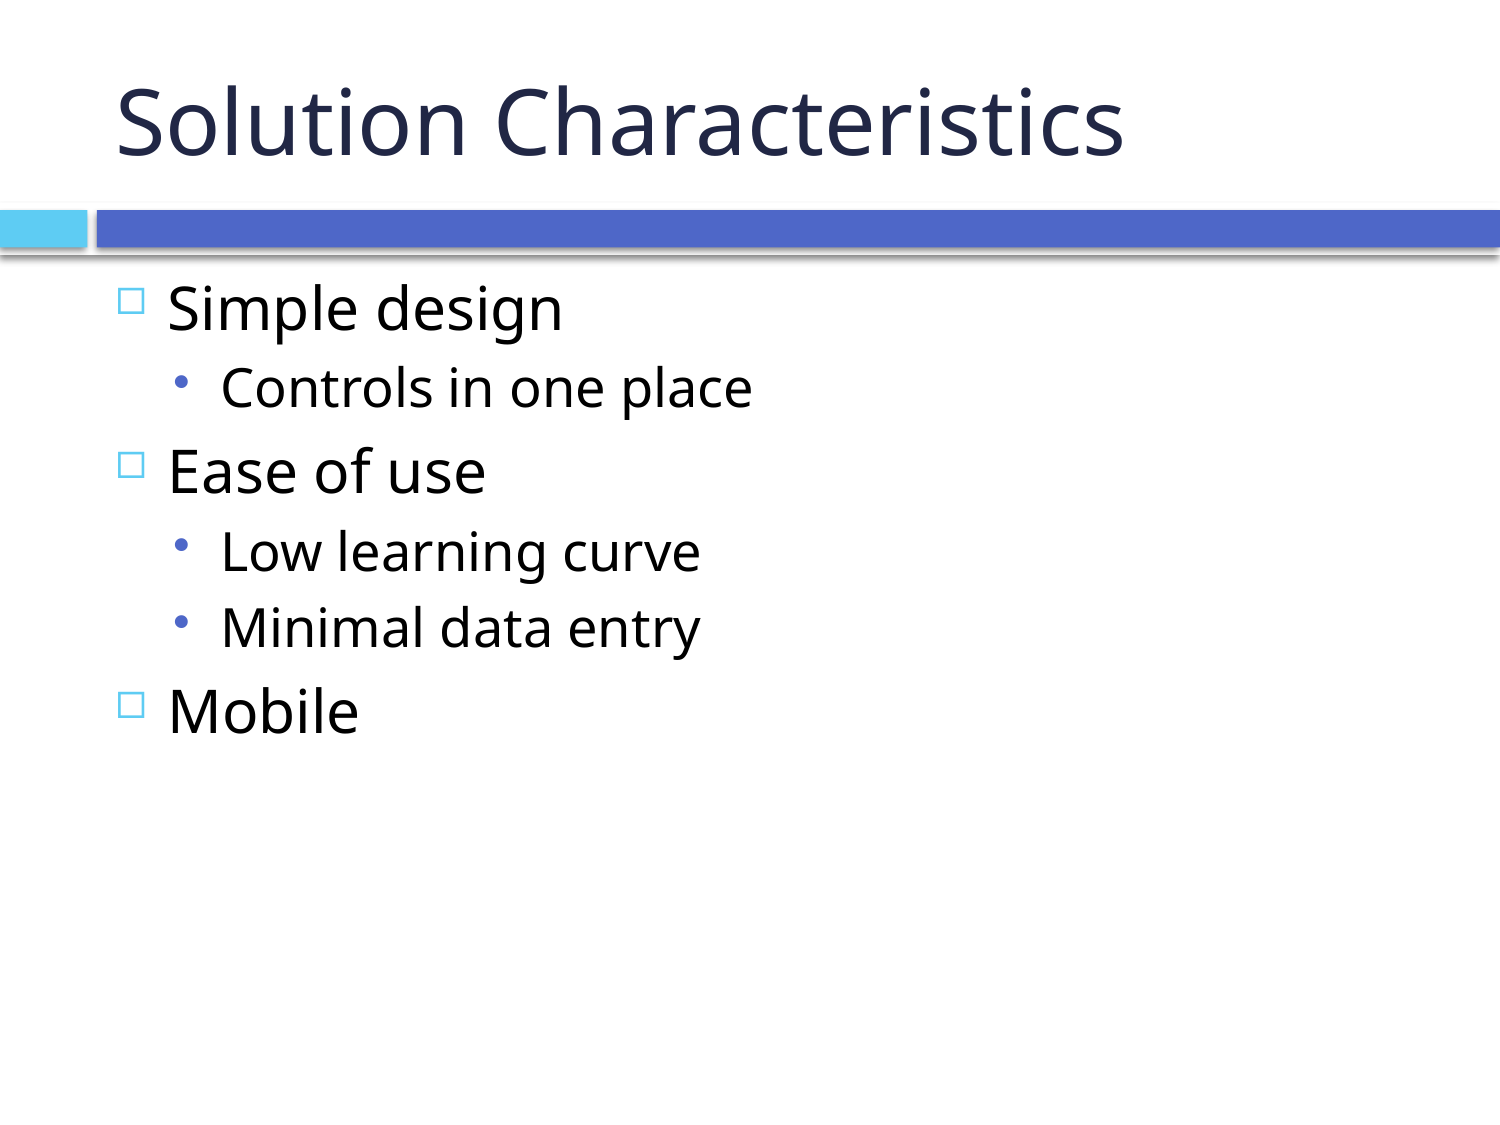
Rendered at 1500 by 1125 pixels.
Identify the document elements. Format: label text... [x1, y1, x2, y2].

title Solution Characteristics [100, 37, 1438, 200]
list Simple design Controls in one place Ease of use Low learning curve Minimal data entry Mobile [100, 262, 1438, 1000]
